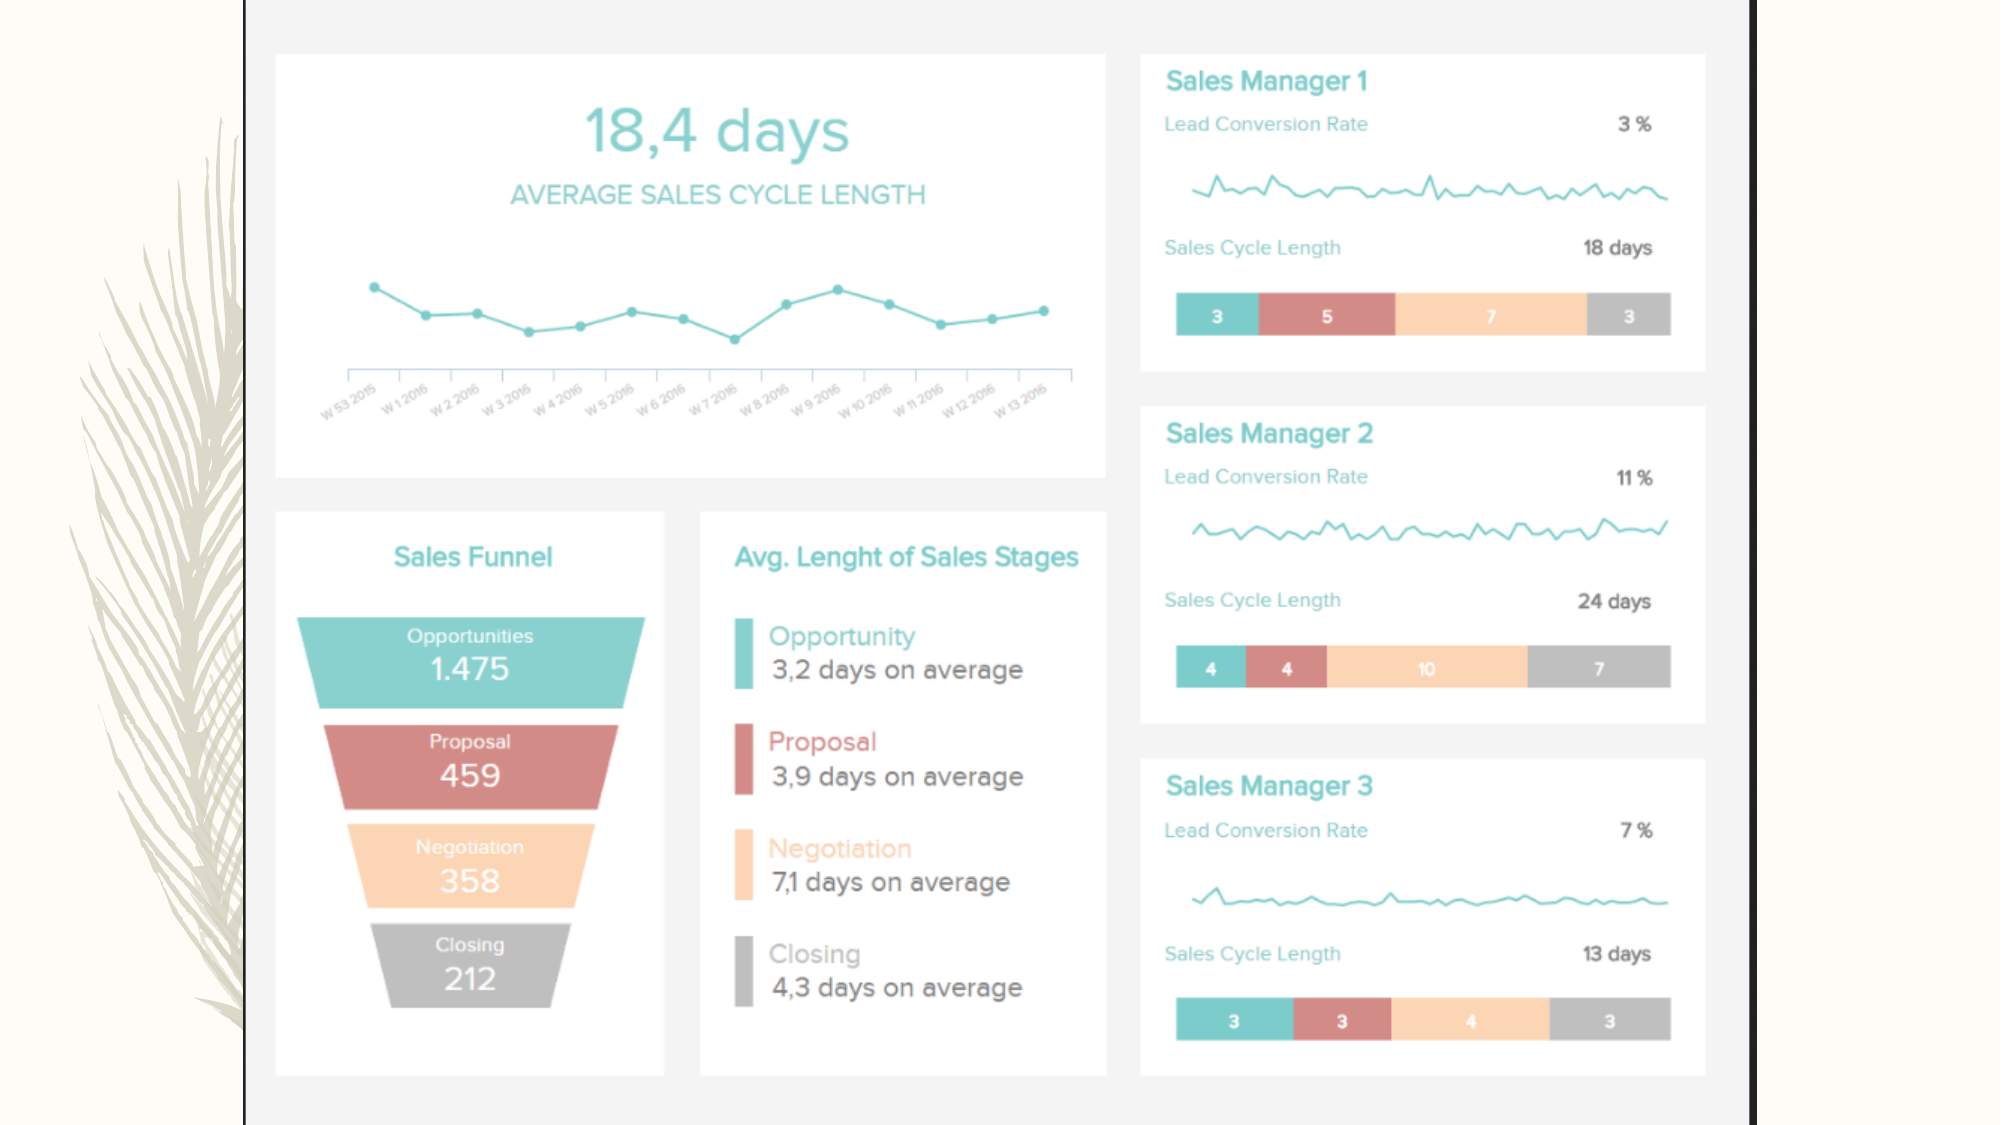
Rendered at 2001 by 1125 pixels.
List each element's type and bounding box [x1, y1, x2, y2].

picture [243, 0, 1757, 1125]
